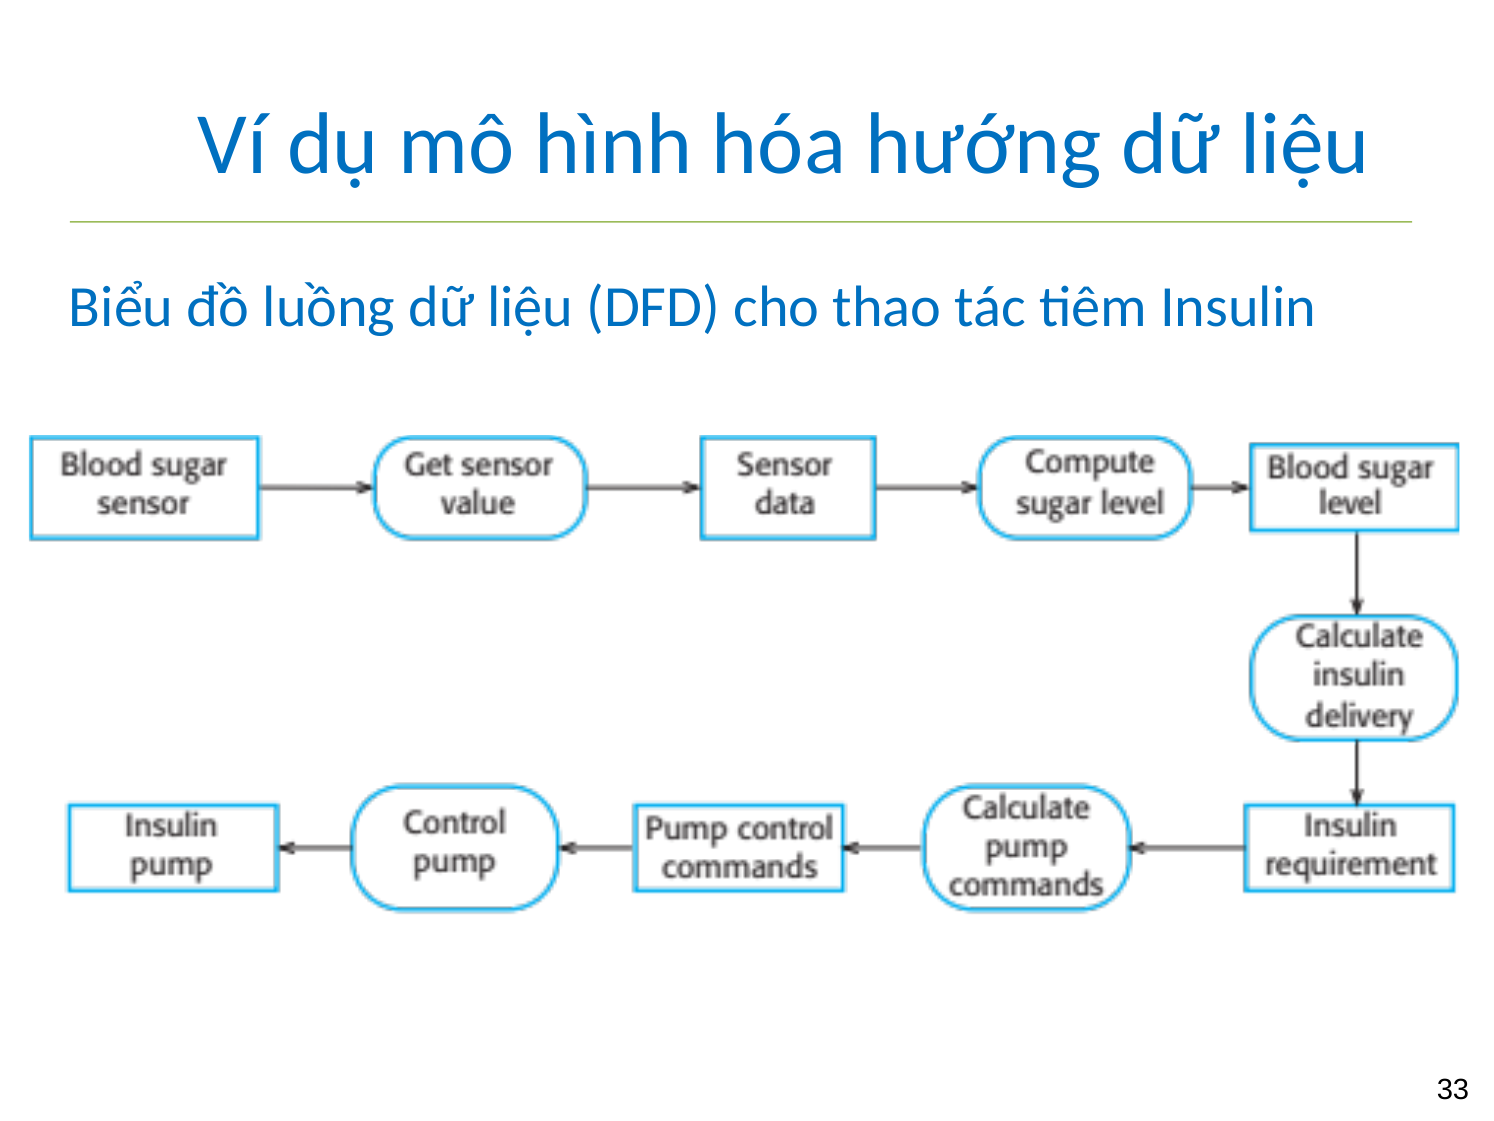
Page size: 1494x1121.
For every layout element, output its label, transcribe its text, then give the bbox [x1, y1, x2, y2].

title Ví dụ mô hình hóa hướng dữ liệu [74, 44, 1494, 232]
picture [28, 435, 1460, 924]
text_box Biểu đồ luồng dữ liệu (DFD) cho thao tác tiêm Insulin [54, 260, 1332, 346]
slide_number 33 [1148, 1063, 1485, 1121]
